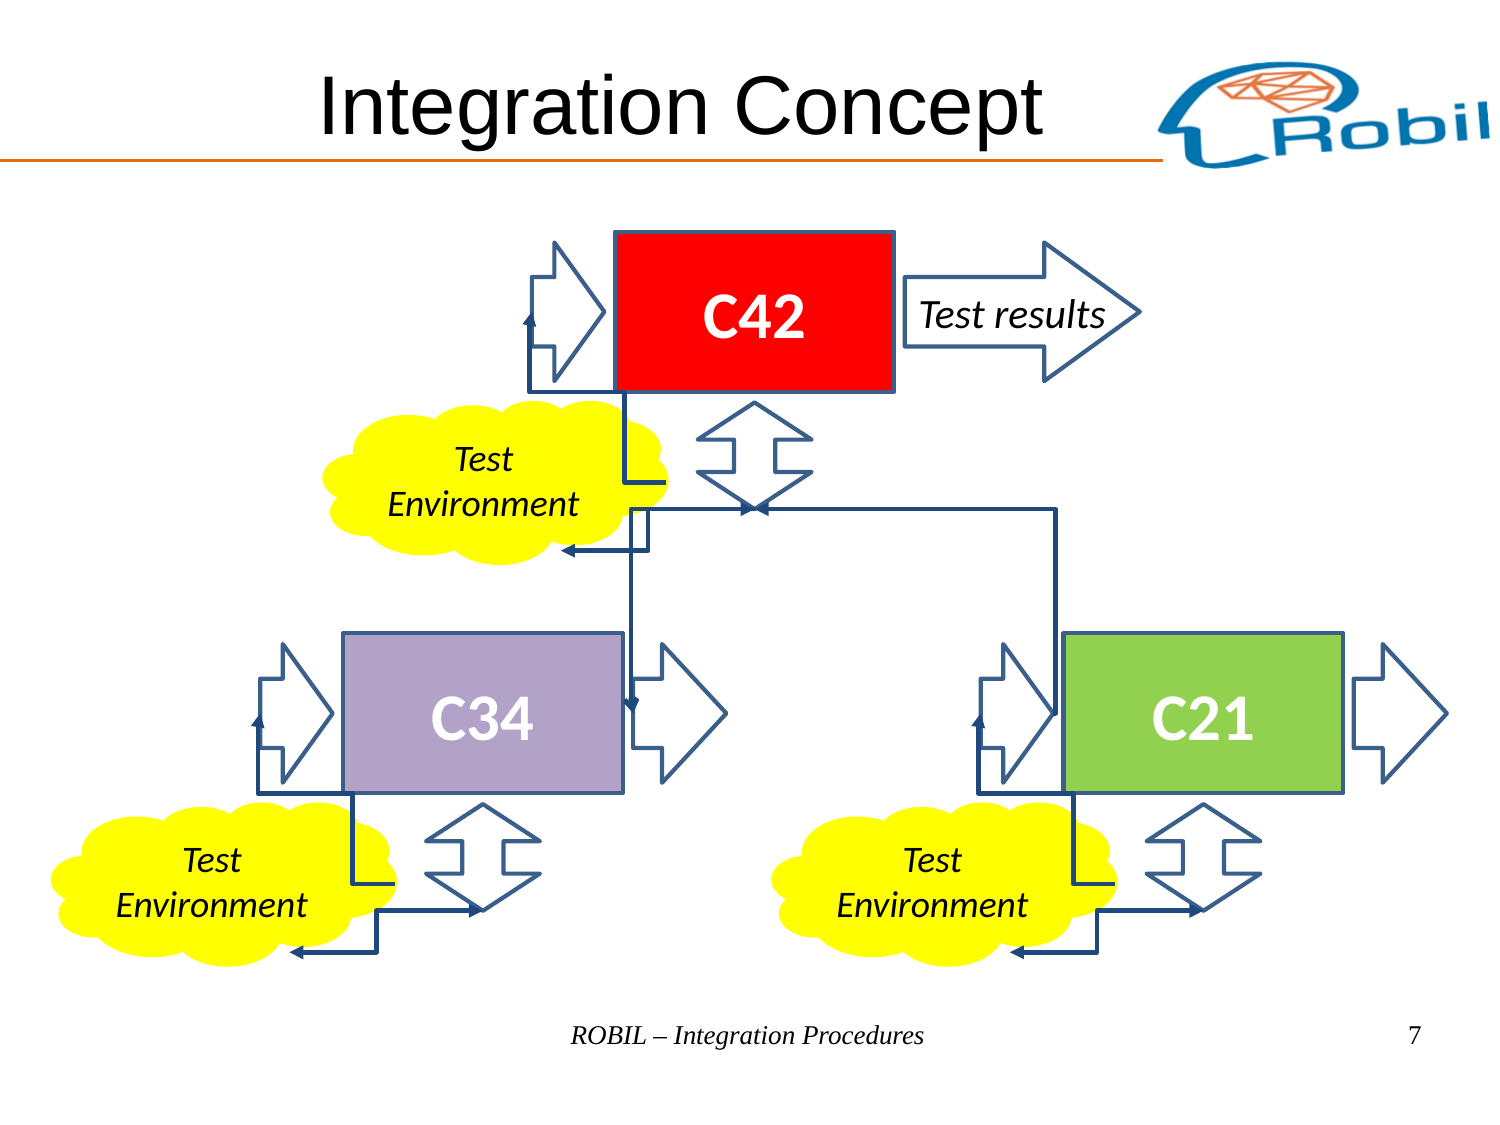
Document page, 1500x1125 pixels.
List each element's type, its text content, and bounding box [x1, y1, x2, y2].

text_box [695, 400, 814, 508]
text_box Integration Concept [5, 43, 1356, 232]
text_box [560, 508, 755, 551]
text_box [1011, 651, 1054, 769]
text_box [591, 550, 796, 673]
text_box C42 [613, 230, 896, 394]
text_box [1351, 642, 1449, 785]
text_box Test Environment [771, 802, 1118, 967]
text_box Test Environment [322, 400, 669, 566]
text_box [912, 744, 1013, 782]
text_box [52, 633, 727, 965]
footer ROBIL – Integration Procedures [509, 1017, 986, 1095]
picture [1356, 44, 1495, 173]
text_box [902, 240, 1099, 384]
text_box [1009, 910, 1204, 953]
text_box [529, 240, 607, 365]
text_box Test results [903, 278, 1258, 344]
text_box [463, 343, 564, 380]
text_box [1144, 802, 1263, 912]
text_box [801, 461, 1007, 761]
slide_number 7 [1072, 1017, 1422, 1095]
text_box C21 [1061, 631, 1345, 795]
